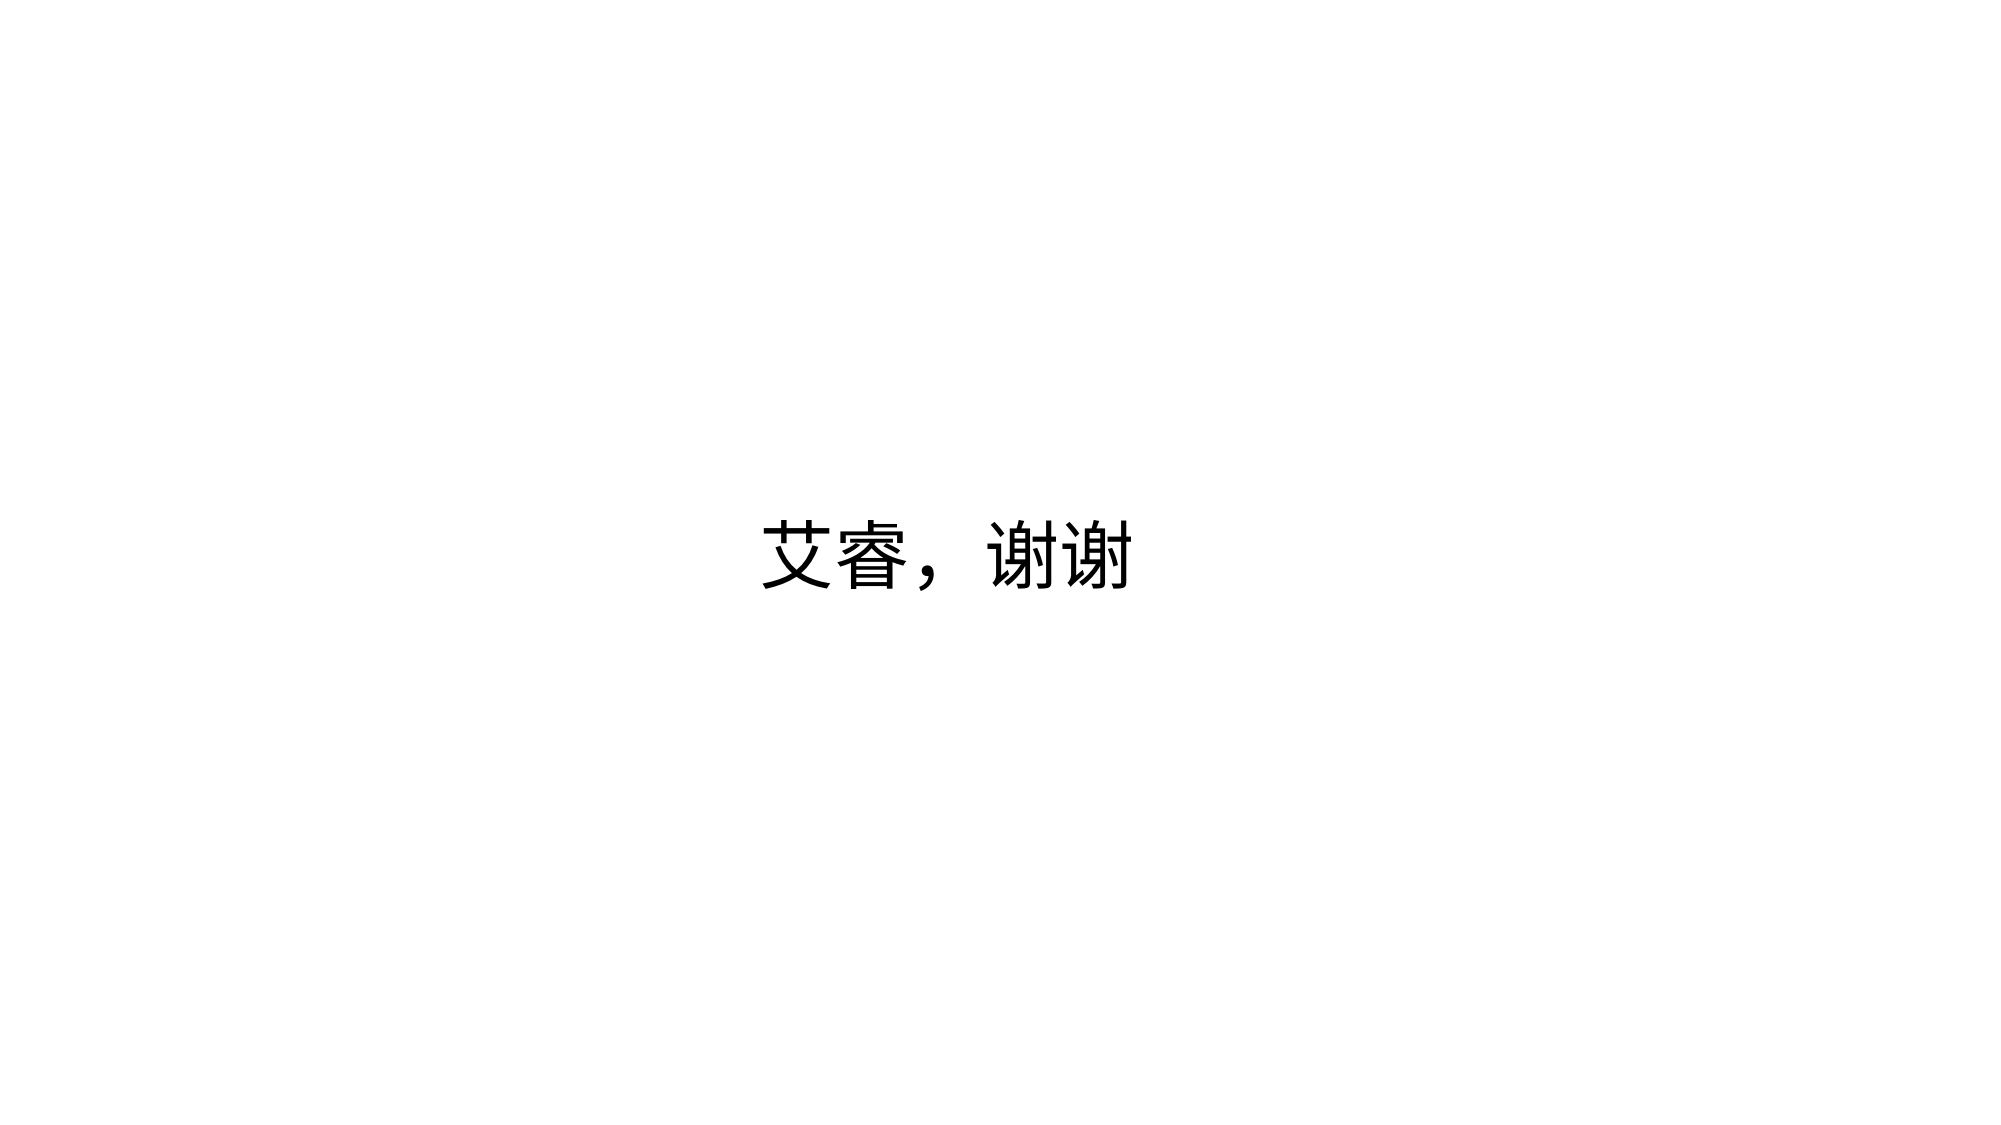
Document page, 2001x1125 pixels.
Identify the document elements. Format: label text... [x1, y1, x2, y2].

text_box 艾睿，谢谢 [744, 500, 1498, 606]
